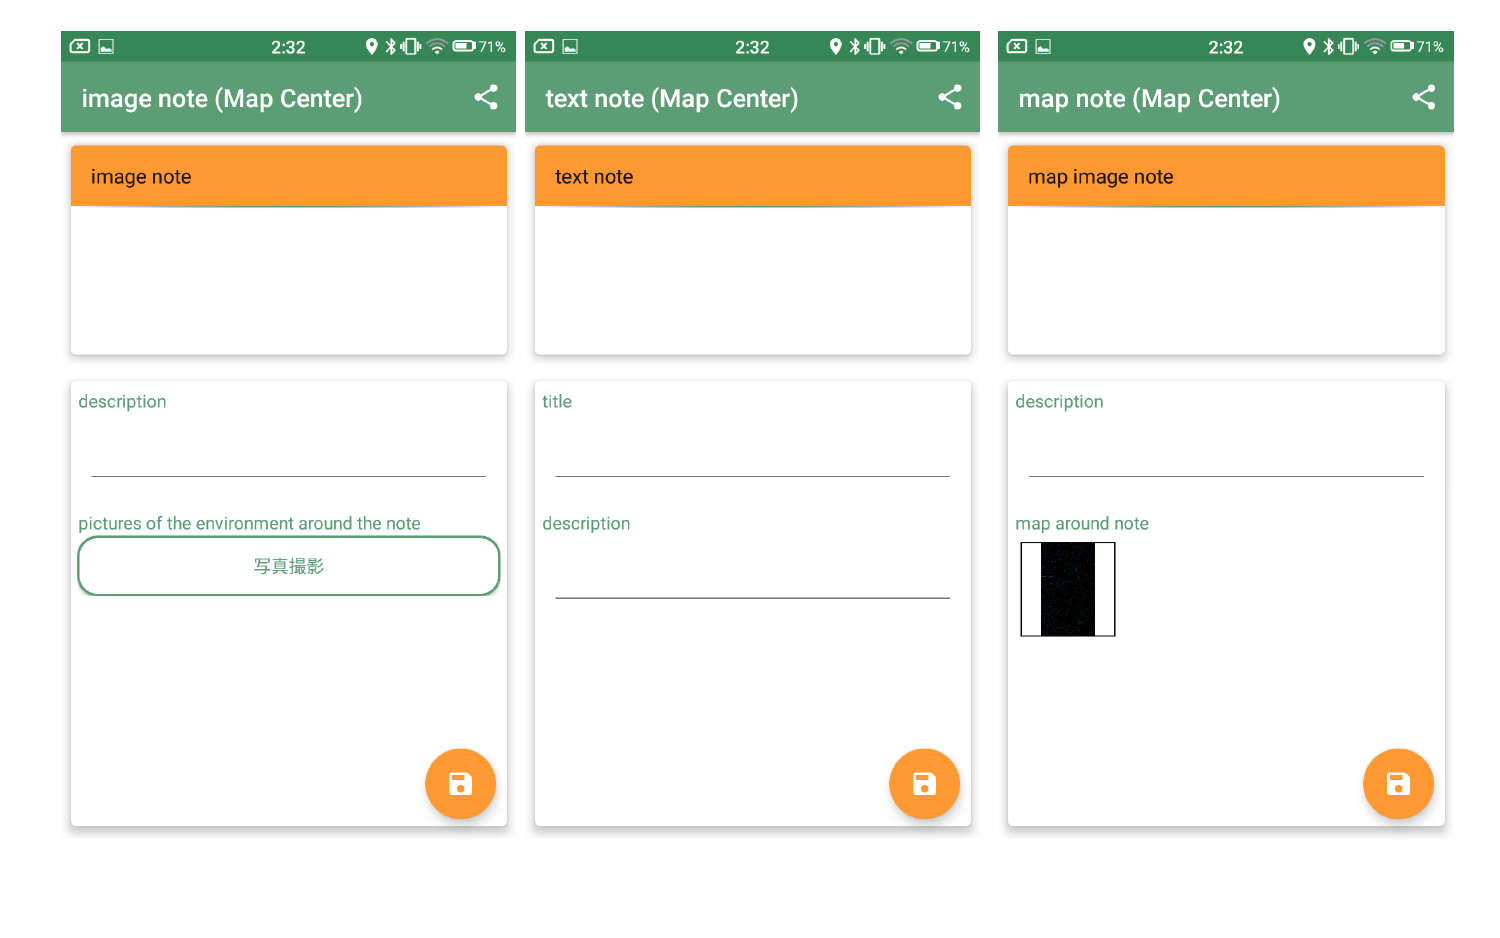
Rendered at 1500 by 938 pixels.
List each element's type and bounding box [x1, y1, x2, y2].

picture [61, 31, 516, 840]
picture [998, 31, 1454, 840]
picture [525, 31, 980, 840]
